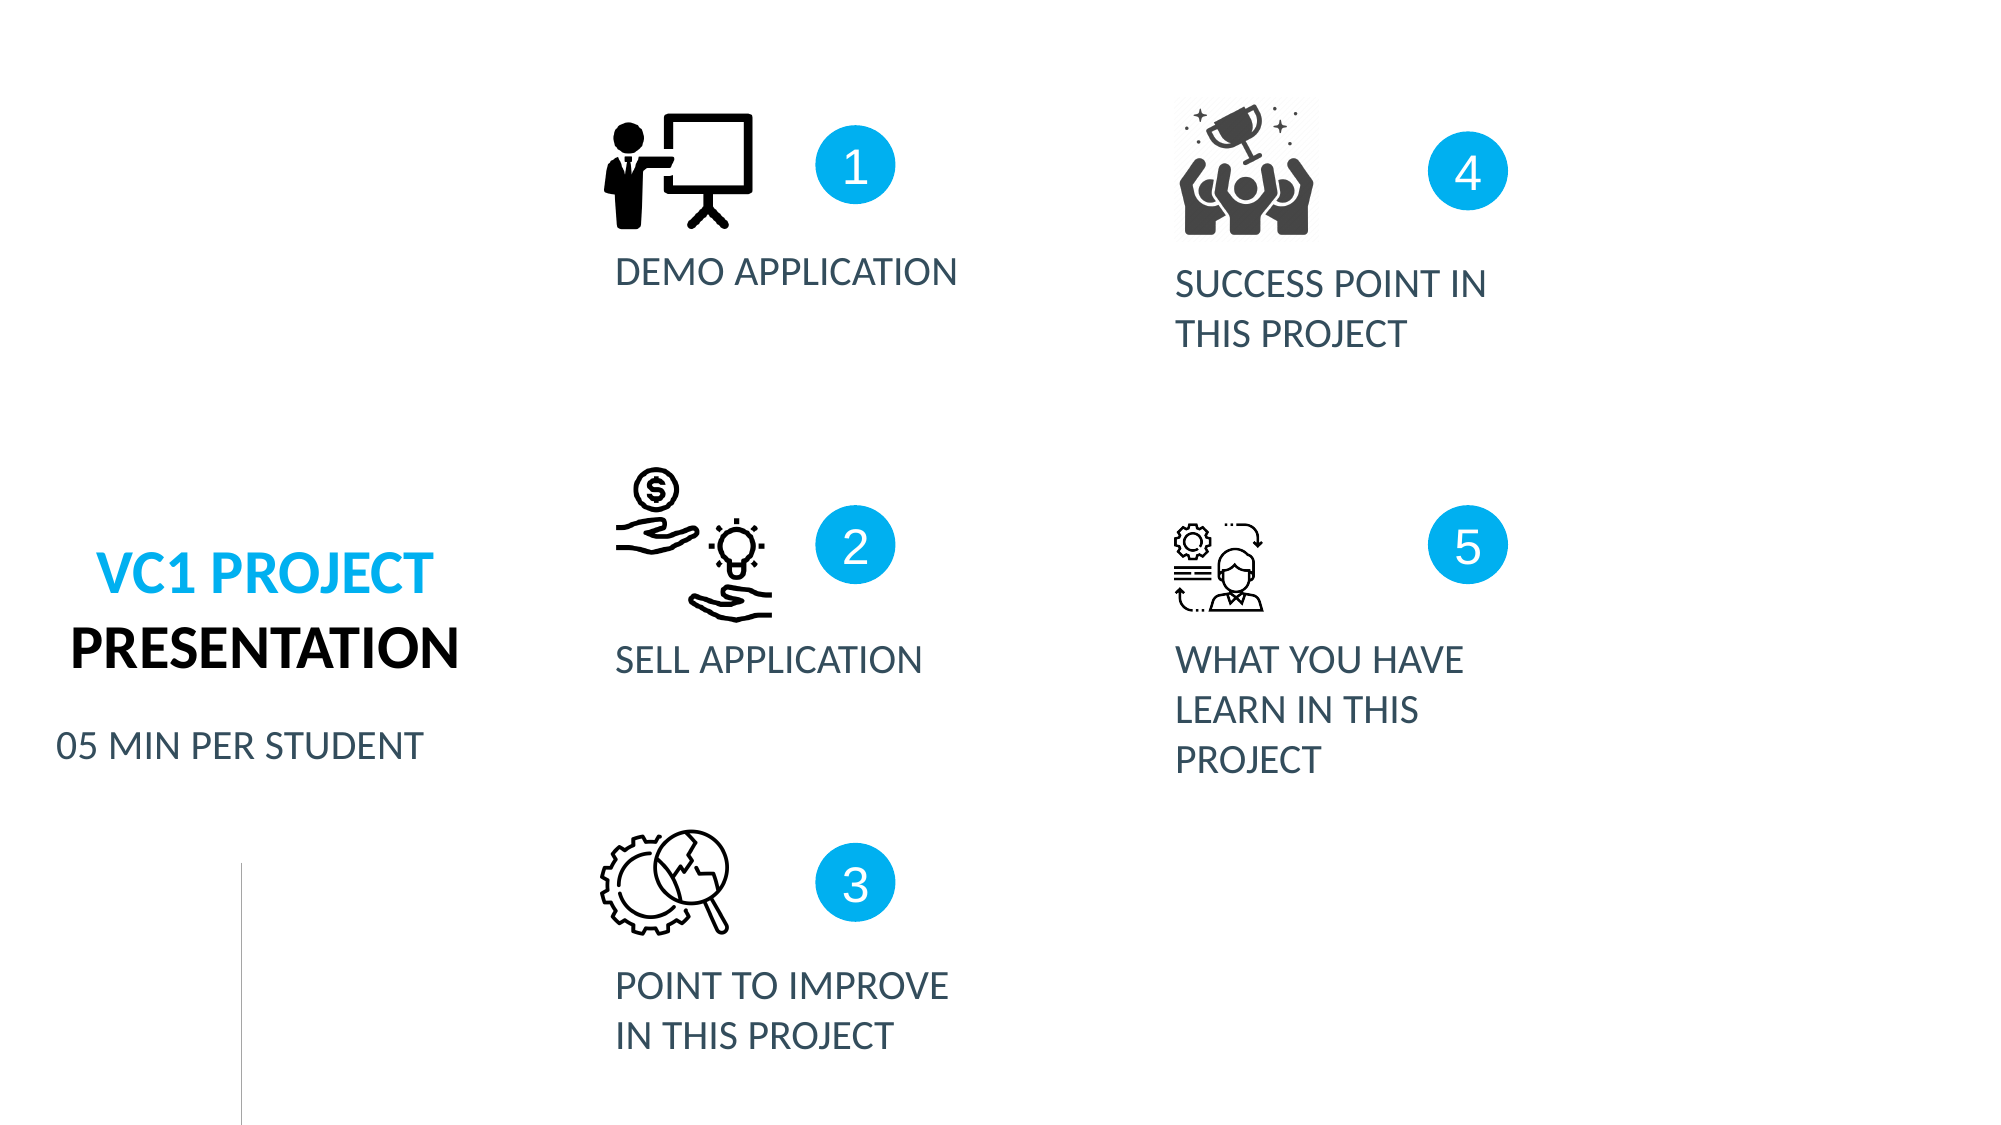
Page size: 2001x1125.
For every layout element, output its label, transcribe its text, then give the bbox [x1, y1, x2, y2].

text_box DEMO APPLICATION [600, 236, 1002, 302]
text_box 5 [1425, 503, 1511, 587]
picture [600, 93, 756, 249]
picture [613, 464, 774, 625]
text_box POINT TO IMPROVE IN THIS PROJECT [600, 949, 1002, 1065]
text_box 4 [1425, 129, 1511, 213]
text_box 05 MIN PER STUDENT [41, 710, 442, 826]
text_box SUCCESS POINT IN THIS PROJECT [1160, 248, 1561, 364]
text_box 2 [813, 503, 898, 587]
picture [1174, 522, 1264, 612]
text_box VC1 PROJECT PRESENTATION [40, 523, 491, 689]
picture [1174, 97, 1319, 242]
text_box WHAT YOU HAVE LEARN IN THIS PROJECT [1160, 624, 1561, 790]
text_box 1 [813, 123, 898, 207]
text_box SELL APPLICATION [600, 624, 1002, 690]
text_box 3 [813, 840, 898, 924]
picture [599, 817, 729, 947]
